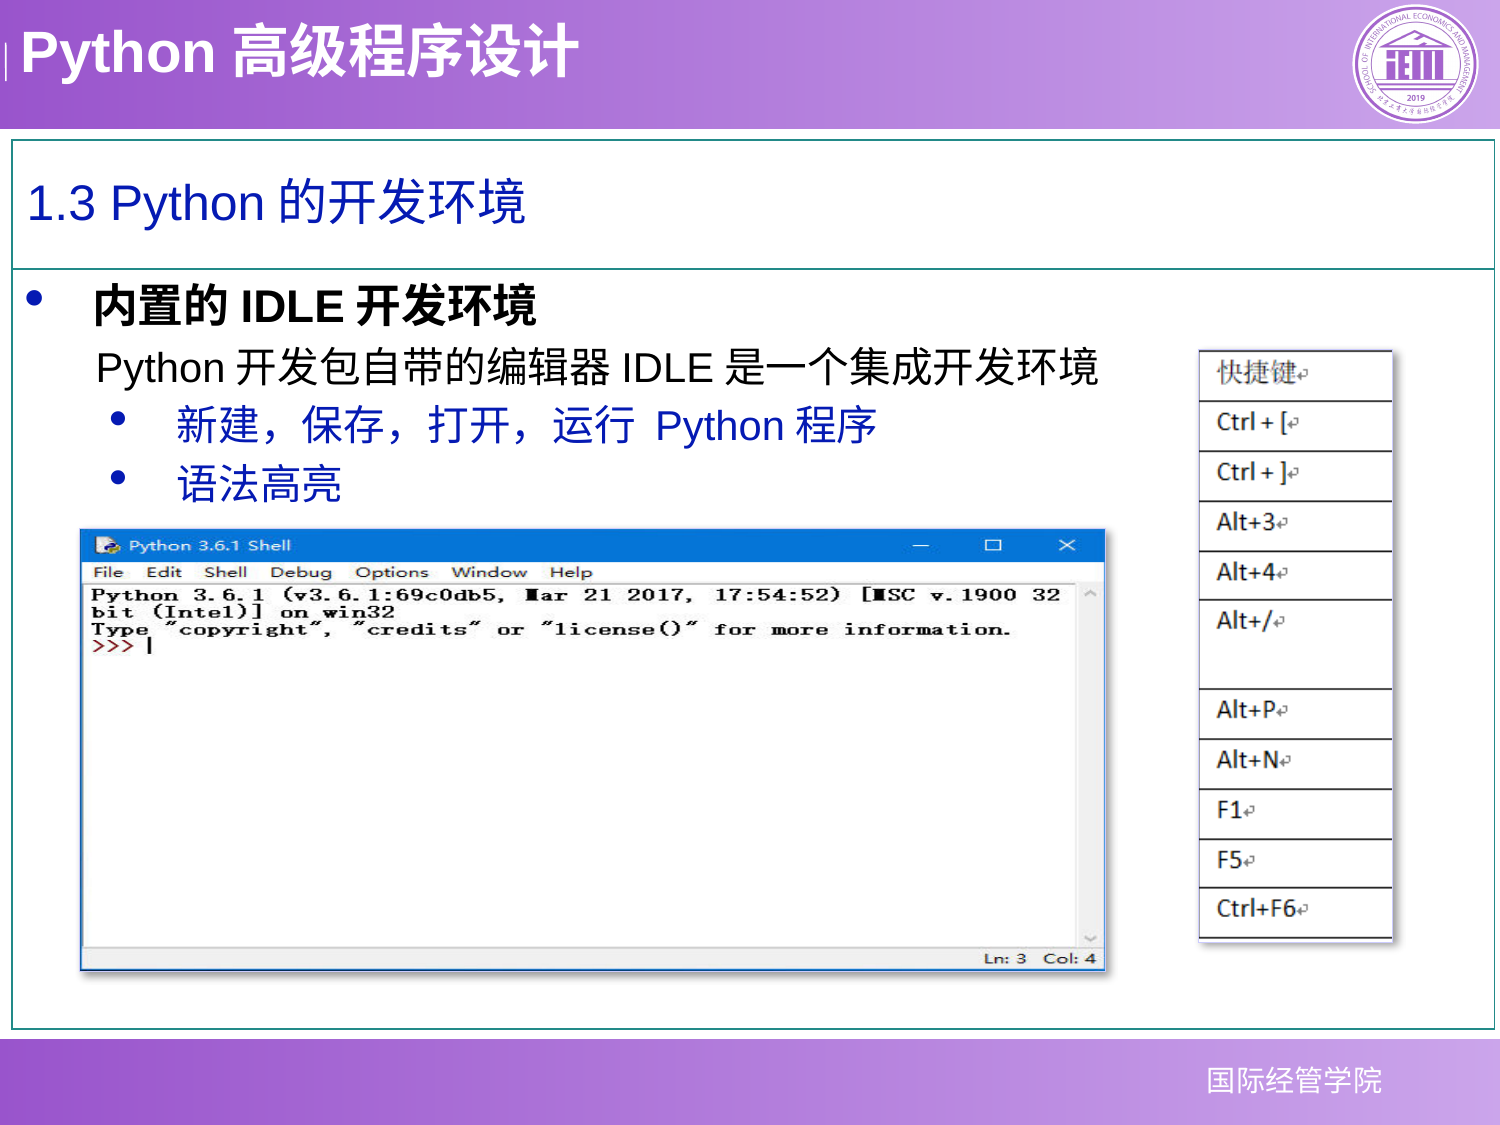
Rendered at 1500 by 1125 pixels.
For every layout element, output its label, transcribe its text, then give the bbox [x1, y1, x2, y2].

picture [79, 528, 1106, 972]
picture [1198, 349, 1393, 943]
list 内置的IDLE开发环境 Python开发包自带的编辑器IDLE是一个集成开发环境 新建，保存，打开，运行 Python程序 语法高亮 [11, 268, 1495, 1030]
picture [1354, 6, 1477, 122]
title 1.3 Python的开发环境 [11, 139, 1495, 268]
